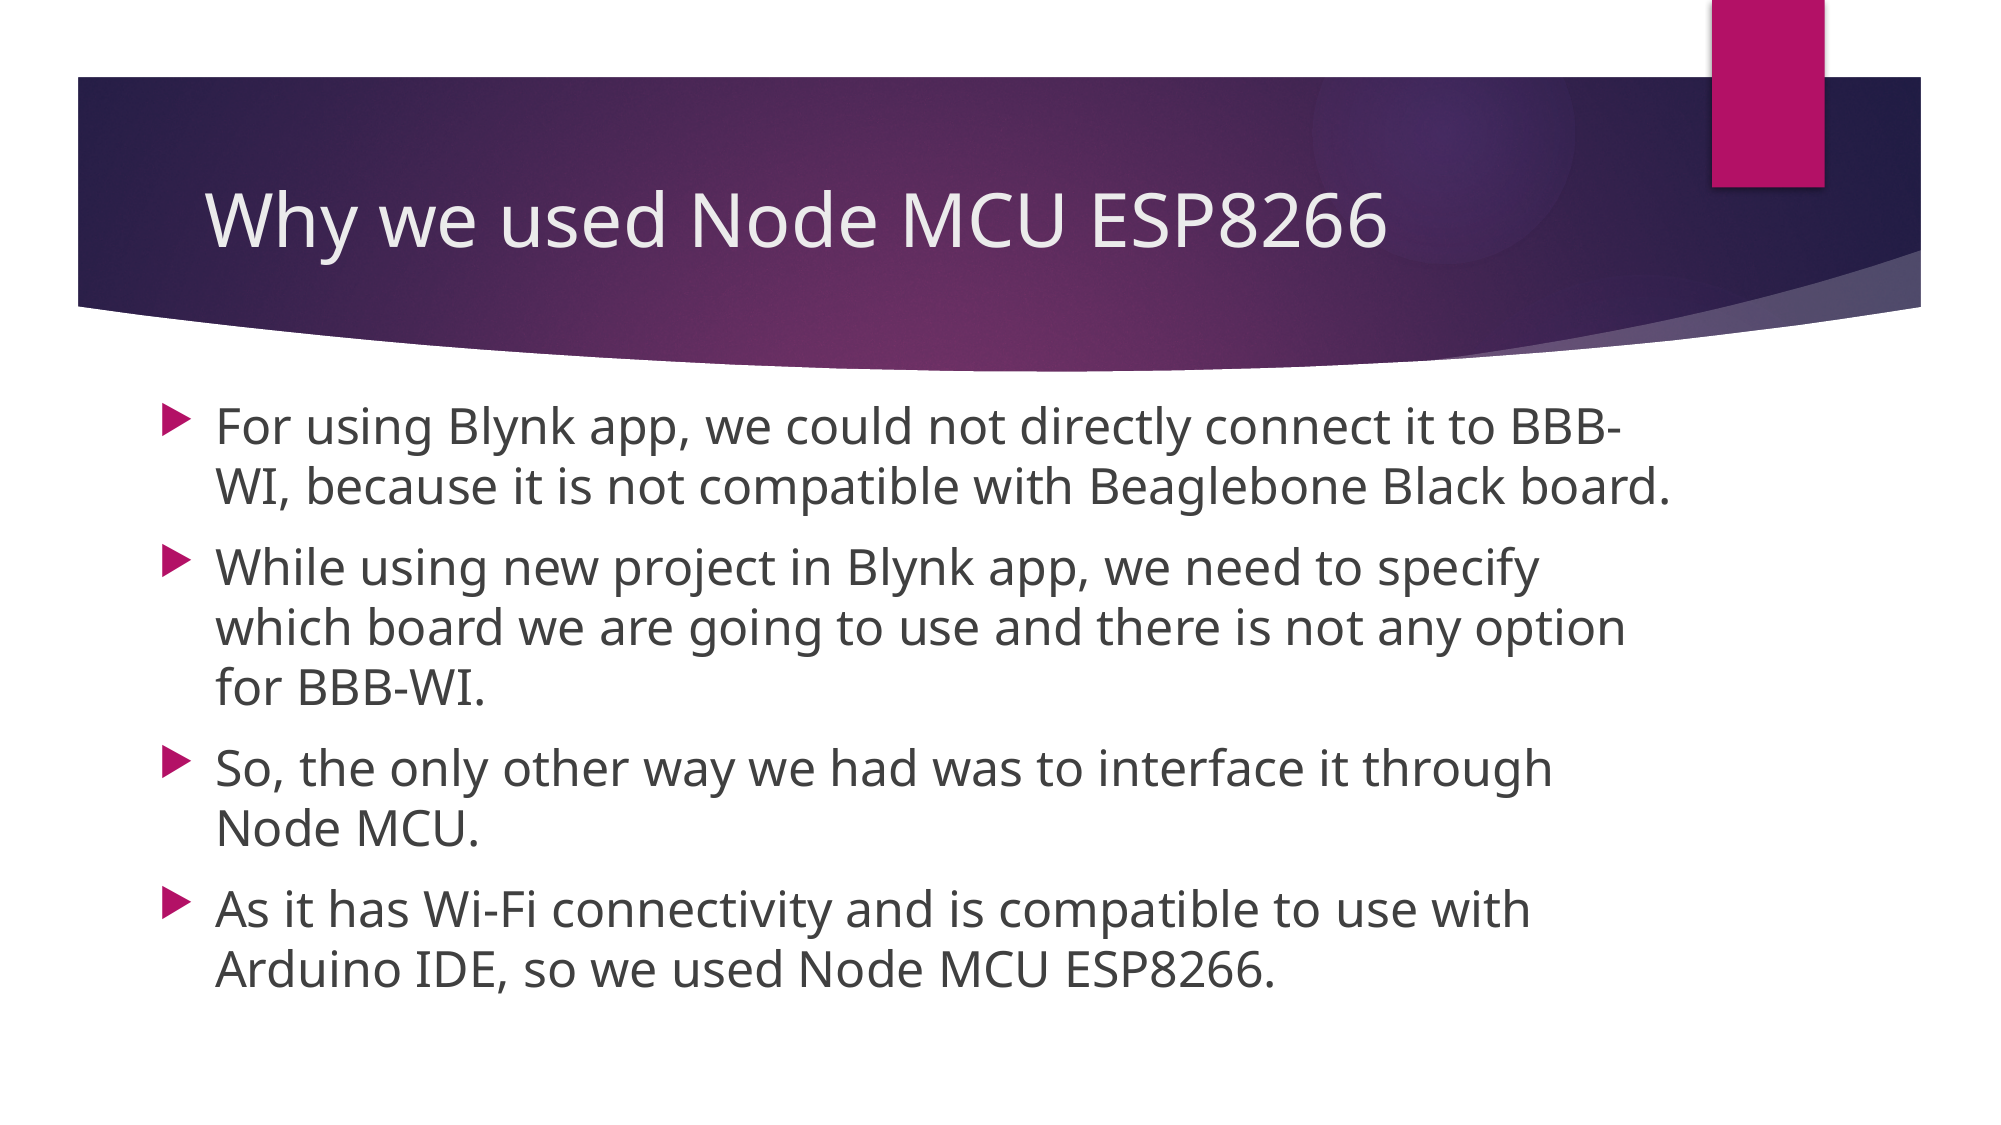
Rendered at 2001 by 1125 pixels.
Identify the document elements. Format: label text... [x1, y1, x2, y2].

list For using Blynk app, we could not directly connect it to BBB-WI, because it is not compatible with Beaglebone Black board. While using new project in Blynk app, we need to specify which board we are going to use and there is not any option for BBB-WI. So, the only other way we had was to interface it through Node MCU. As it has Wi-Fi connectivity and is compatible to use with Arduino IDE, so we used Node MCU ESP8266. [143, 387, 1700, 823]
title Why we used Node MCU ESP8266 [189, 159, 1627, 276]
